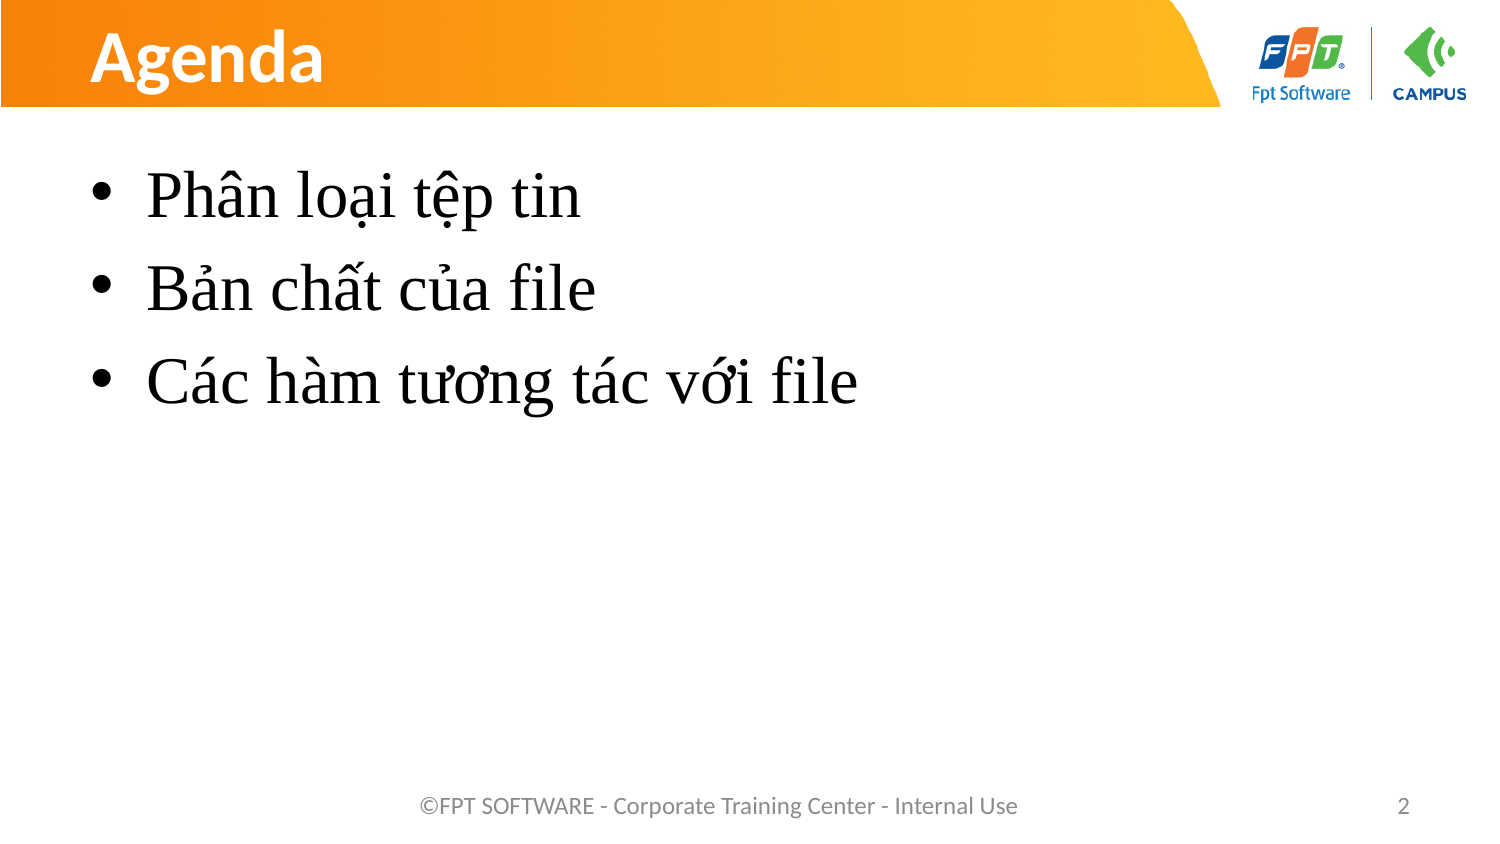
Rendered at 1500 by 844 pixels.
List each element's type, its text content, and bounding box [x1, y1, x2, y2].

footer ©FPT SOFTWARE - Corporate Training Center - Internal Use [395, 782, 1043, 827]
title Agenda [75, 0, 1176, 106]
picture [1, 0, 1499, 844]
slide_number 2 [1074, 782, 1425, 827]
list Phân loại tệp tin Bản chất của file Các hàm tương tác với file [75, 142, 1425, 754]
